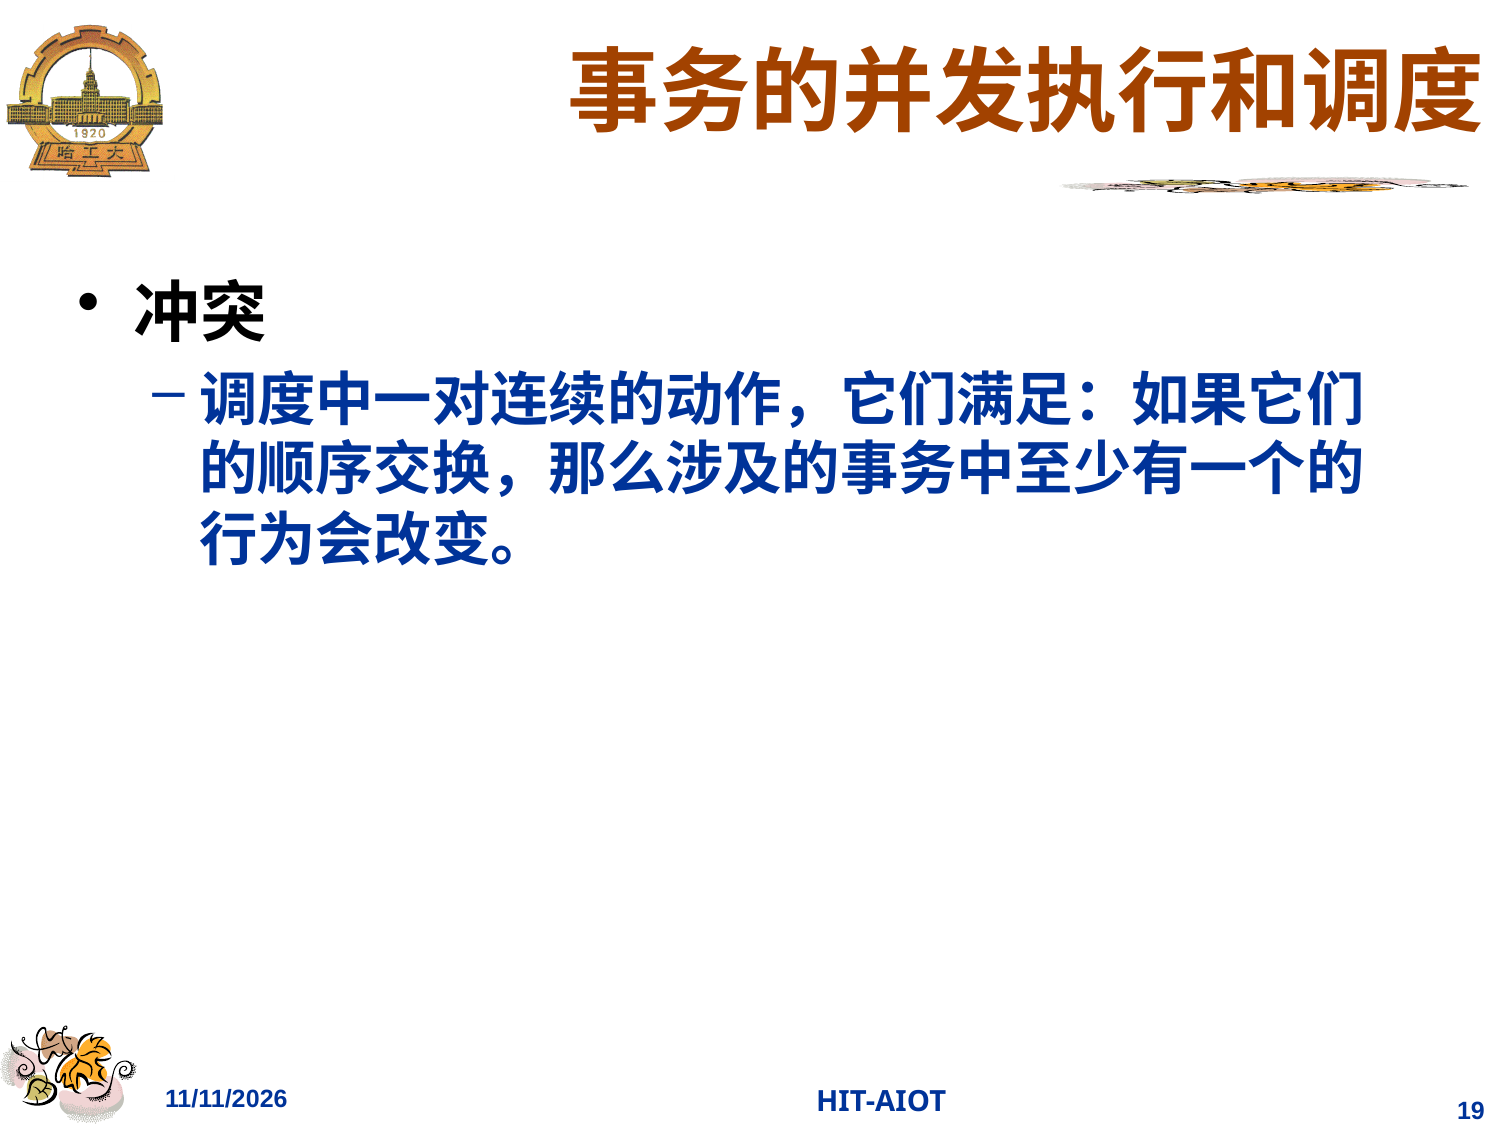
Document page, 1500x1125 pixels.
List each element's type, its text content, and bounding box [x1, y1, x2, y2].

list 冲突 调度中一对连续的动作，它们满足：如果它们的顺序交换，那么涉及的事务中至少有一个的行为会改变。 [62, 262, 1413, 622]
slide_number 19 [1437, 1087, 1500, 1125]
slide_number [149, 1074, 413, 1125]
footer HIT-AIOT [524, 1074, 1238, 1125]
title 事务的并发执行和调度 [162, 0, 1500, 176]
picture [0, 24, 175, 182]
